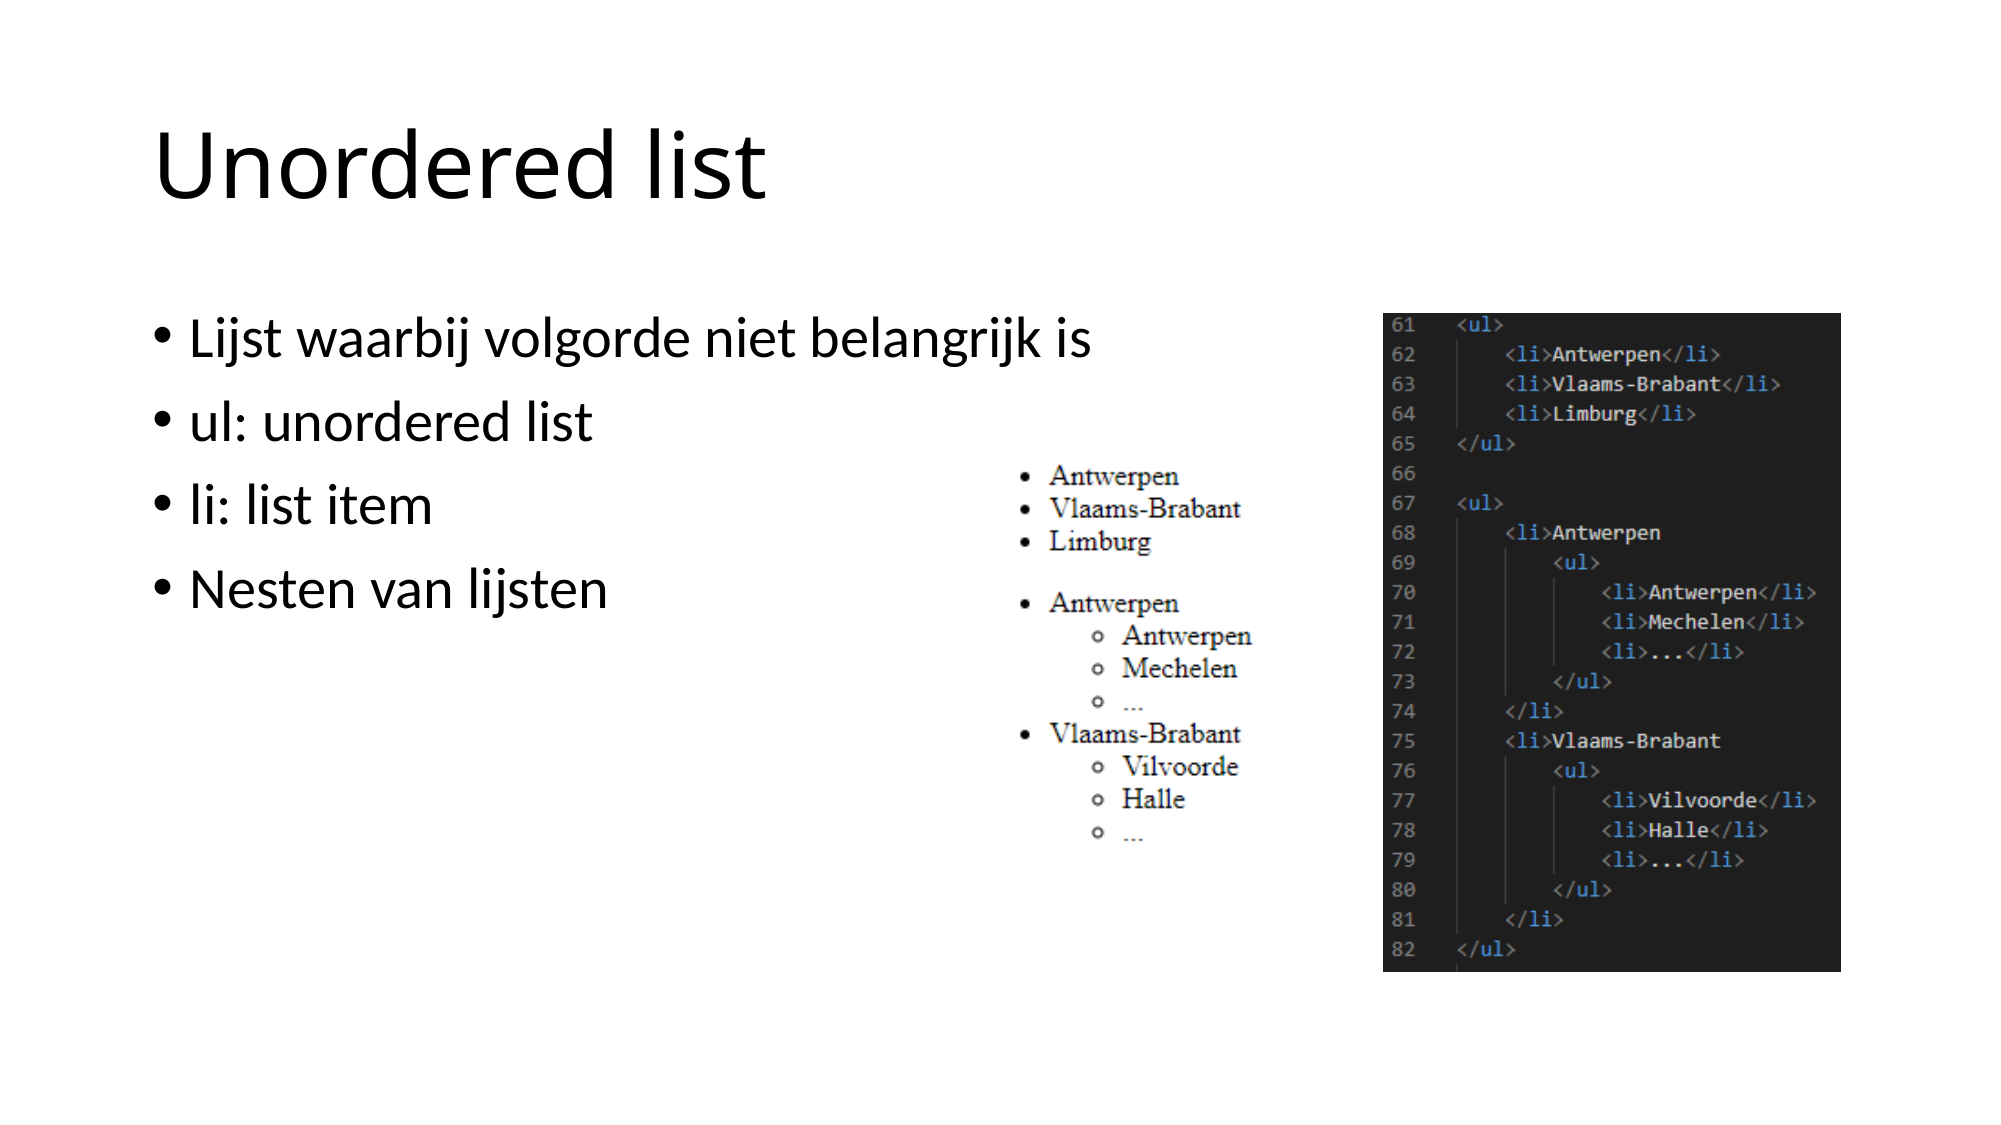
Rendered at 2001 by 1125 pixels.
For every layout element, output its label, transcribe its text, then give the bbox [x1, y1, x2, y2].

picture [999, 449, 1263, 864]
list Lijst waarbij volgorde niet belangrijk is ul: unordered list li: list item Nesten van lijsten [137, 299, 1863, 1014]
title Unordered list [137, 59, 1863, 278]
picture [1382, 313, 1841, 972]
